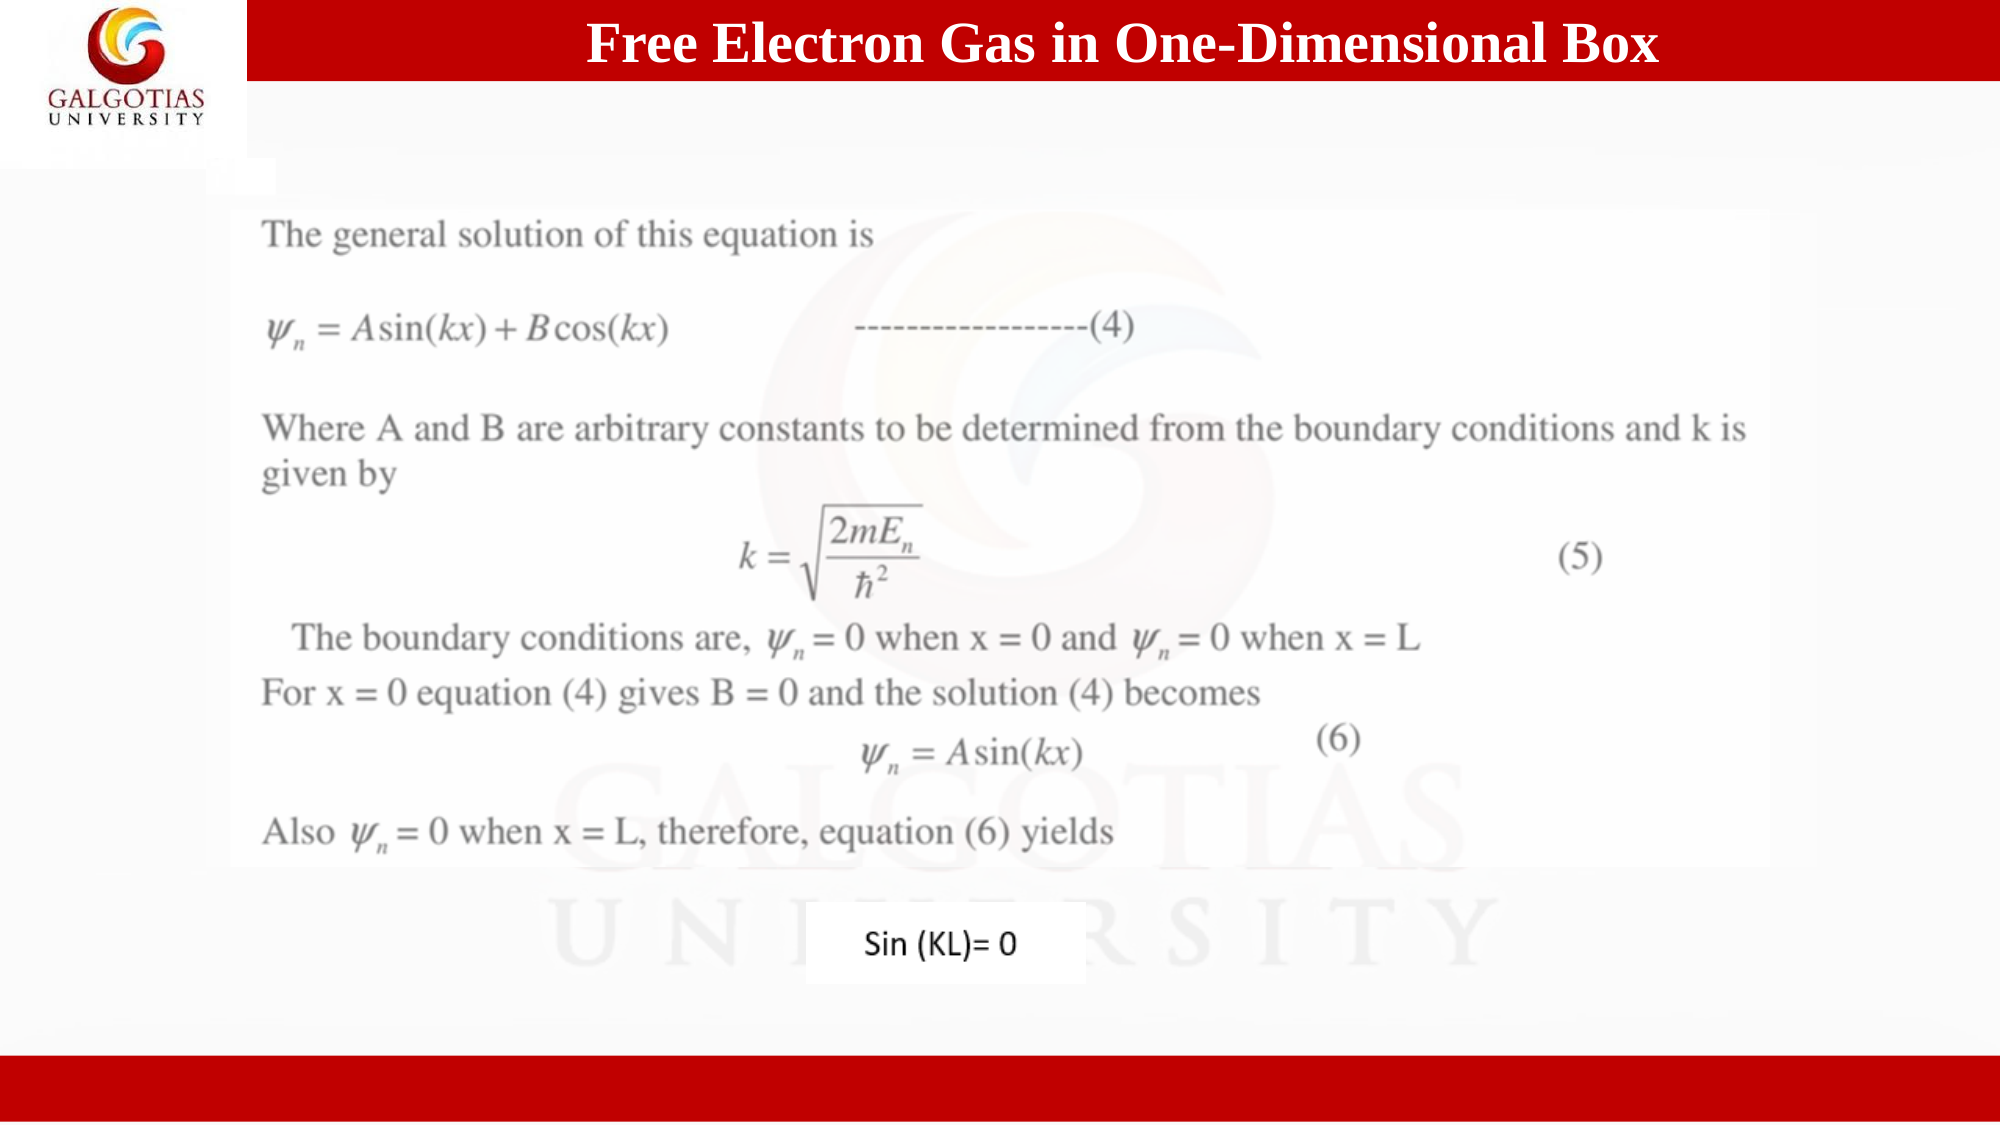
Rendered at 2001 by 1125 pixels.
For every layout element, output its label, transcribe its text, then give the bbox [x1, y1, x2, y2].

text_box Free Electron Gas in One-Dimensional Box [247, 0, 2000, 82]
picture [806, 902, 1086, 985]
text_box [0, 1055, 2000, 1122]
picture [0, 0, 1817, 867]
